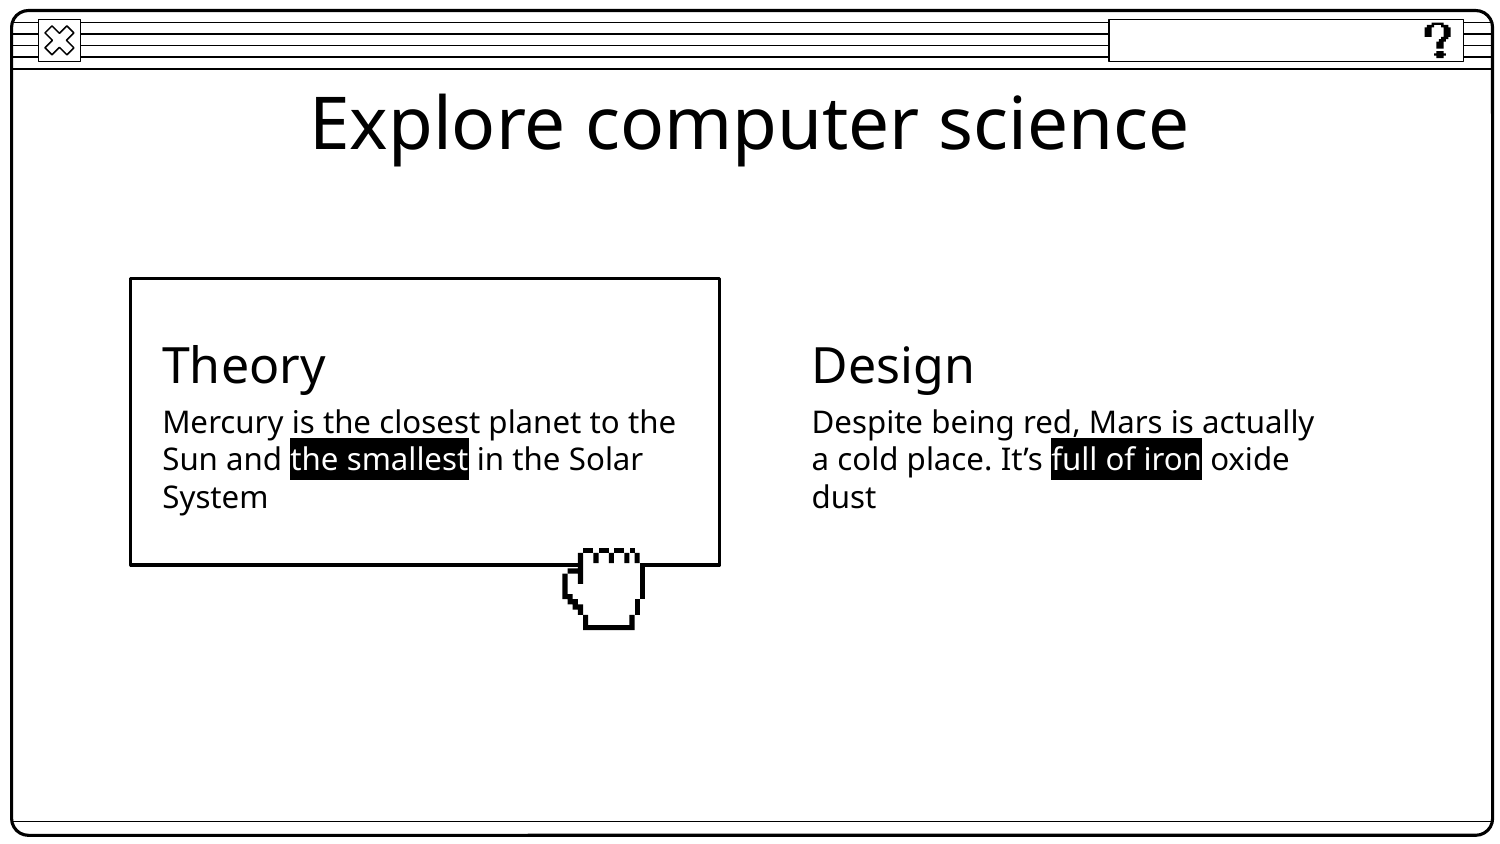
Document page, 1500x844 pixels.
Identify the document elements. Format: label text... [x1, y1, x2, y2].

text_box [562, 547, 646, 631]
subtitle Despite being red, Mars is actually a cold place. It’s full of iron oxide dust [796, 399, 1353, 517]
subtitle Mercury is the closest planet to the Sun and the smallest in the Solar System [147, 400, 704, 517]
subtitle Design [796, 326, 1353, 399]
title Explore computer science [118, 72, 1382, 167]
text_box [130, 278, 720, 566]
subtitle Theory [147, 326, 704, 400]
